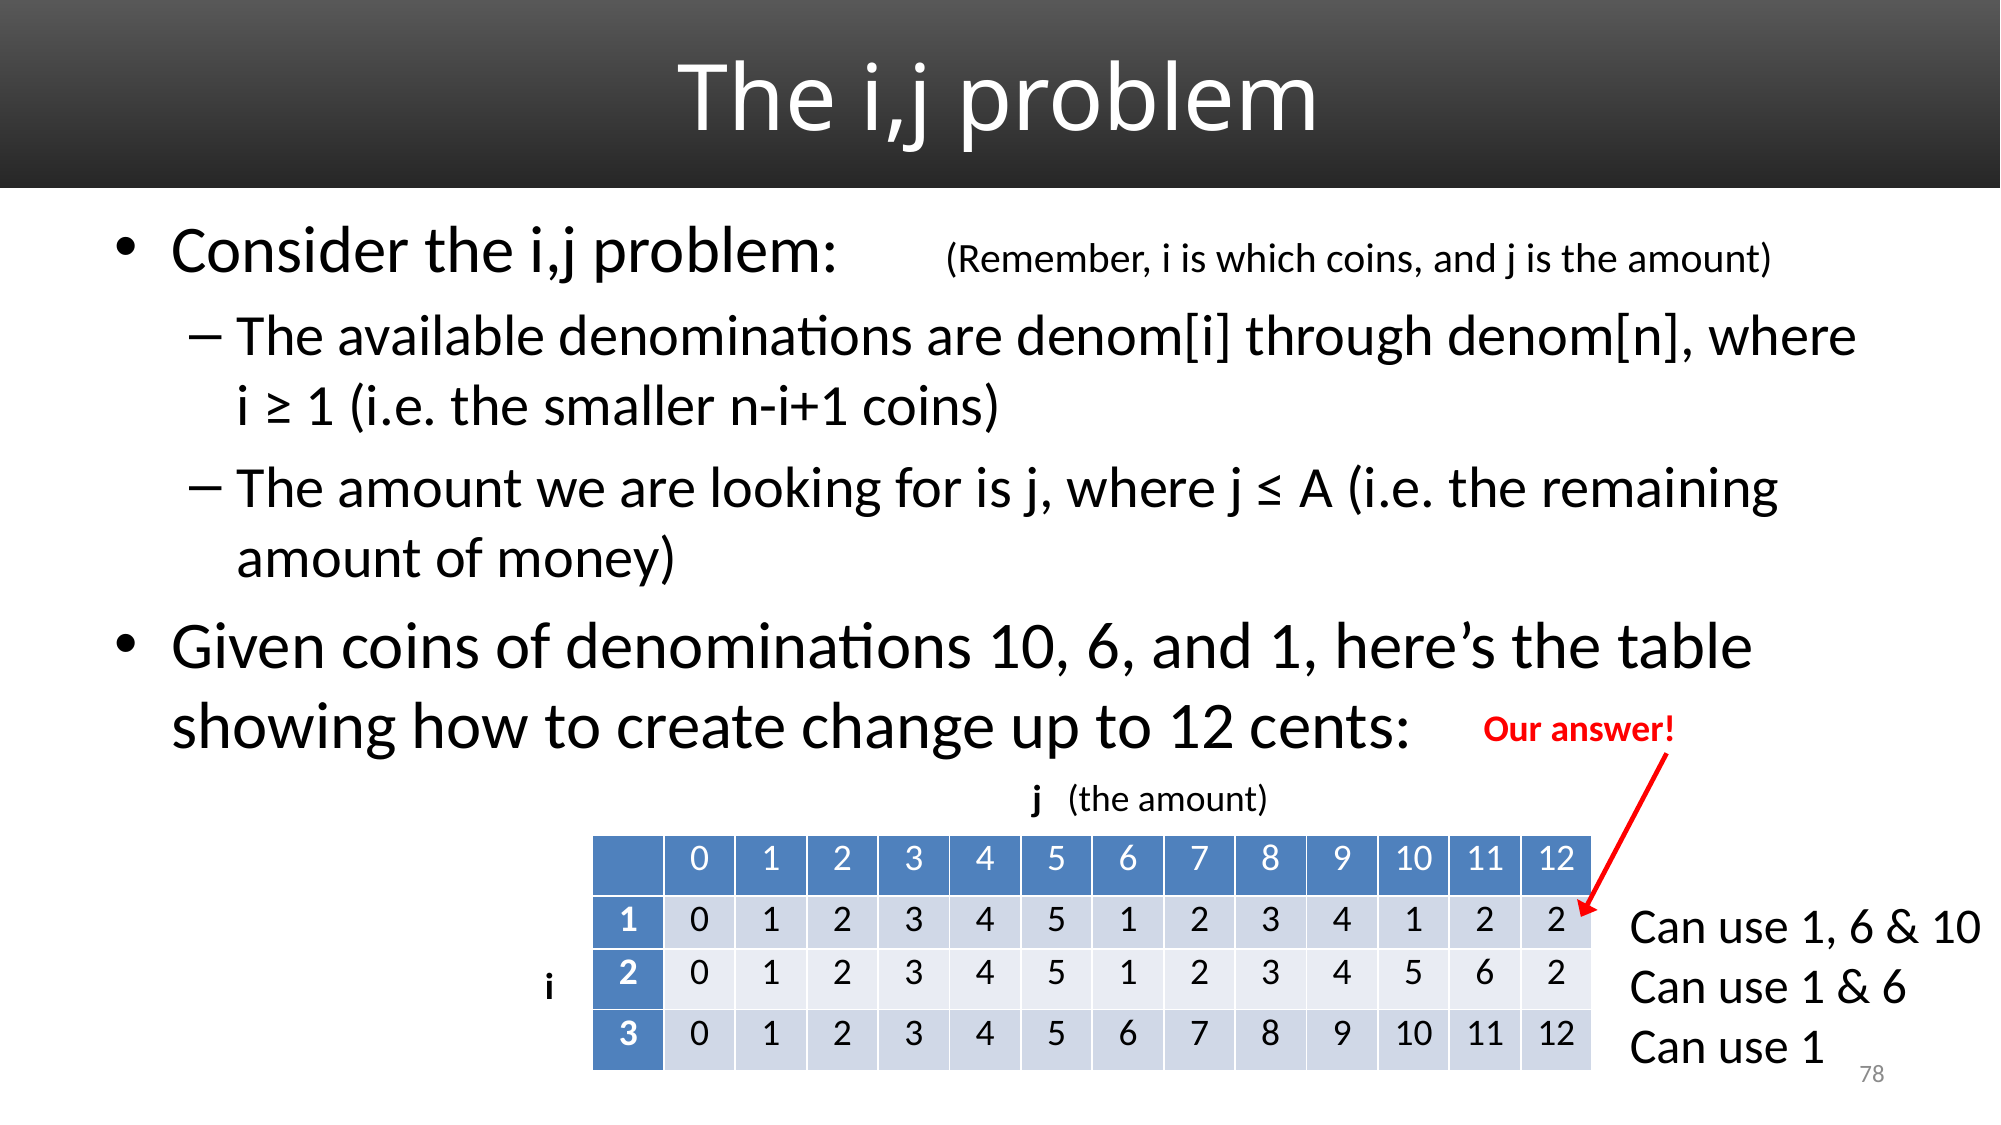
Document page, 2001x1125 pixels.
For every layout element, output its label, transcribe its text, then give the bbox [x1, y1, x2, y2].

title The i,j problem [99, 24, 1900, 112]
table_header 1 [736, 836, 806, 895]
table_header 4 [950, 836, 1020, 895]
table_cell 3 [1236, 897, 1306, 948]
table_header [593, 836, 663, 895]
table_cell 4 [950, 897, 1020, 948]
table_cell 1 [1379, 897, 1448, 948]
table_header 0 [665, 836, 734, 895]
table_cell 6 [1093, 1010, 1163, 1070]
table_cell 5 [1022, 1010, 1091, 1070]
table_header 6 [1093, 836, 1163, 895]
table_cell 8 [1236, 1010, 1306, 1070]
table_cell 0 [665, 1010, 734, 1070]
table_cell 1 [1093, 897, 1163, 948]
table_cell 3 [593, 1010, 663, 1070]
table_cell 9 [1307, 1010, 1377, 1070]
table_cell 4 [950, 1010, 1020, 1070]
table_cell 10 [1379, 1010, 1448, 1070]
table_header 12 [1522, 836, 1575, 895]
table_cell 1 [736, 1010, 806, 1070]
table_cell 5 [1379, 950, 1448, 1009]
table_cell 5 [1022, 897, 1091, 948]
table_cell 2 [1165, 950, 1234, 1009]
table_cell 12 [1522, 1010, 1591, 1070]
table_cell 2 [1522, 950, 1591, 1009]
text_box i [529, 954, 573, 1015]
table_cell 2 [808, 1010, 877, 1070]
text_box Can use 1, 6 & 10 Can use 1 & 6 Can use 1 [1615, 886, 2000, 1082]
table_cell 2 [593, 950, 663, 1009]
table_cell 2 [1450, 897, 1520, 948]
list Consider the i,j problem: (Remember, i is which coins, and j is the amount) The available denominations are denom[i] through denom[n], where i ≥ 1 (i.e. the smaller n-i+1 coins) The amount we are looking for is j, where j ≤ A (i.e. the remaining amount of money) Given coins of denominations 10, 6, and 1, here’s the table showing how to create change up to 12 cents: [99, 112, 1900, 855]
table_header 5 [1022, 836, 1091, 895]
table_cell 1 [593, 897, 663, 948]
table_cell 4 [950, 950, 1020, 1009]
table_cell 2 [1522, 897, 1591, 948]
table_cell 7 [1165, 1010, 1234, 1070]
table_cell 3 [879, 897, 949, 948]
table_cell 4 [1307, 950, 1377, 1009]
table_header 2 [808, 836, 877, 895]
table_cell 6 [1450, 950, 1520, 1009]
text_box j (the amount) [1017, 767, 1434, 827]
table_cell 1 [1093, 950, 1163, 1009]
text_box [1580, 752, 1667, 918]
table_header 8 [1236, 836, 1306, 895]
table_cell 2 [808, 950, 877, 1009]
table_header 9 [1307, 836, 1377, 895]
table_cell 0 [665, 950, 734, 1009]
table_cell 3 [1236, 950, 1306, 1009]
table_header 7 [1165, 836, 1234, 895]
table_cell 11 [1450, 1010, 1520, 1070]
table_cell 5 [1022, 950, 1091, 1009]
table_cell 3 [879, 950, 949, 1009]
slide_number 78 [1433, 1042, 1900, 1103]
table_cell 0 [665, 897, 734, 948]
table_header 10 [1379, 836, 1448, 895]
table_cell 4 [1307, 897, 1377, 948]
text_box Our answer! [1468, 696, 1692, 757]
table_header 3 [879, 836, 949, 895]
table_cell 3 [879, 1010, 949, 1070]
table_header 11 [1450, 836, 1520, 895]
table_cell 1 [736, 897, 806, 948]
table_cell 2 [1165, 897, 1234, 948]
table_cell 2 [808, 897, 877, 948]
table_cell 1 [736, 950, 806, 1009]
